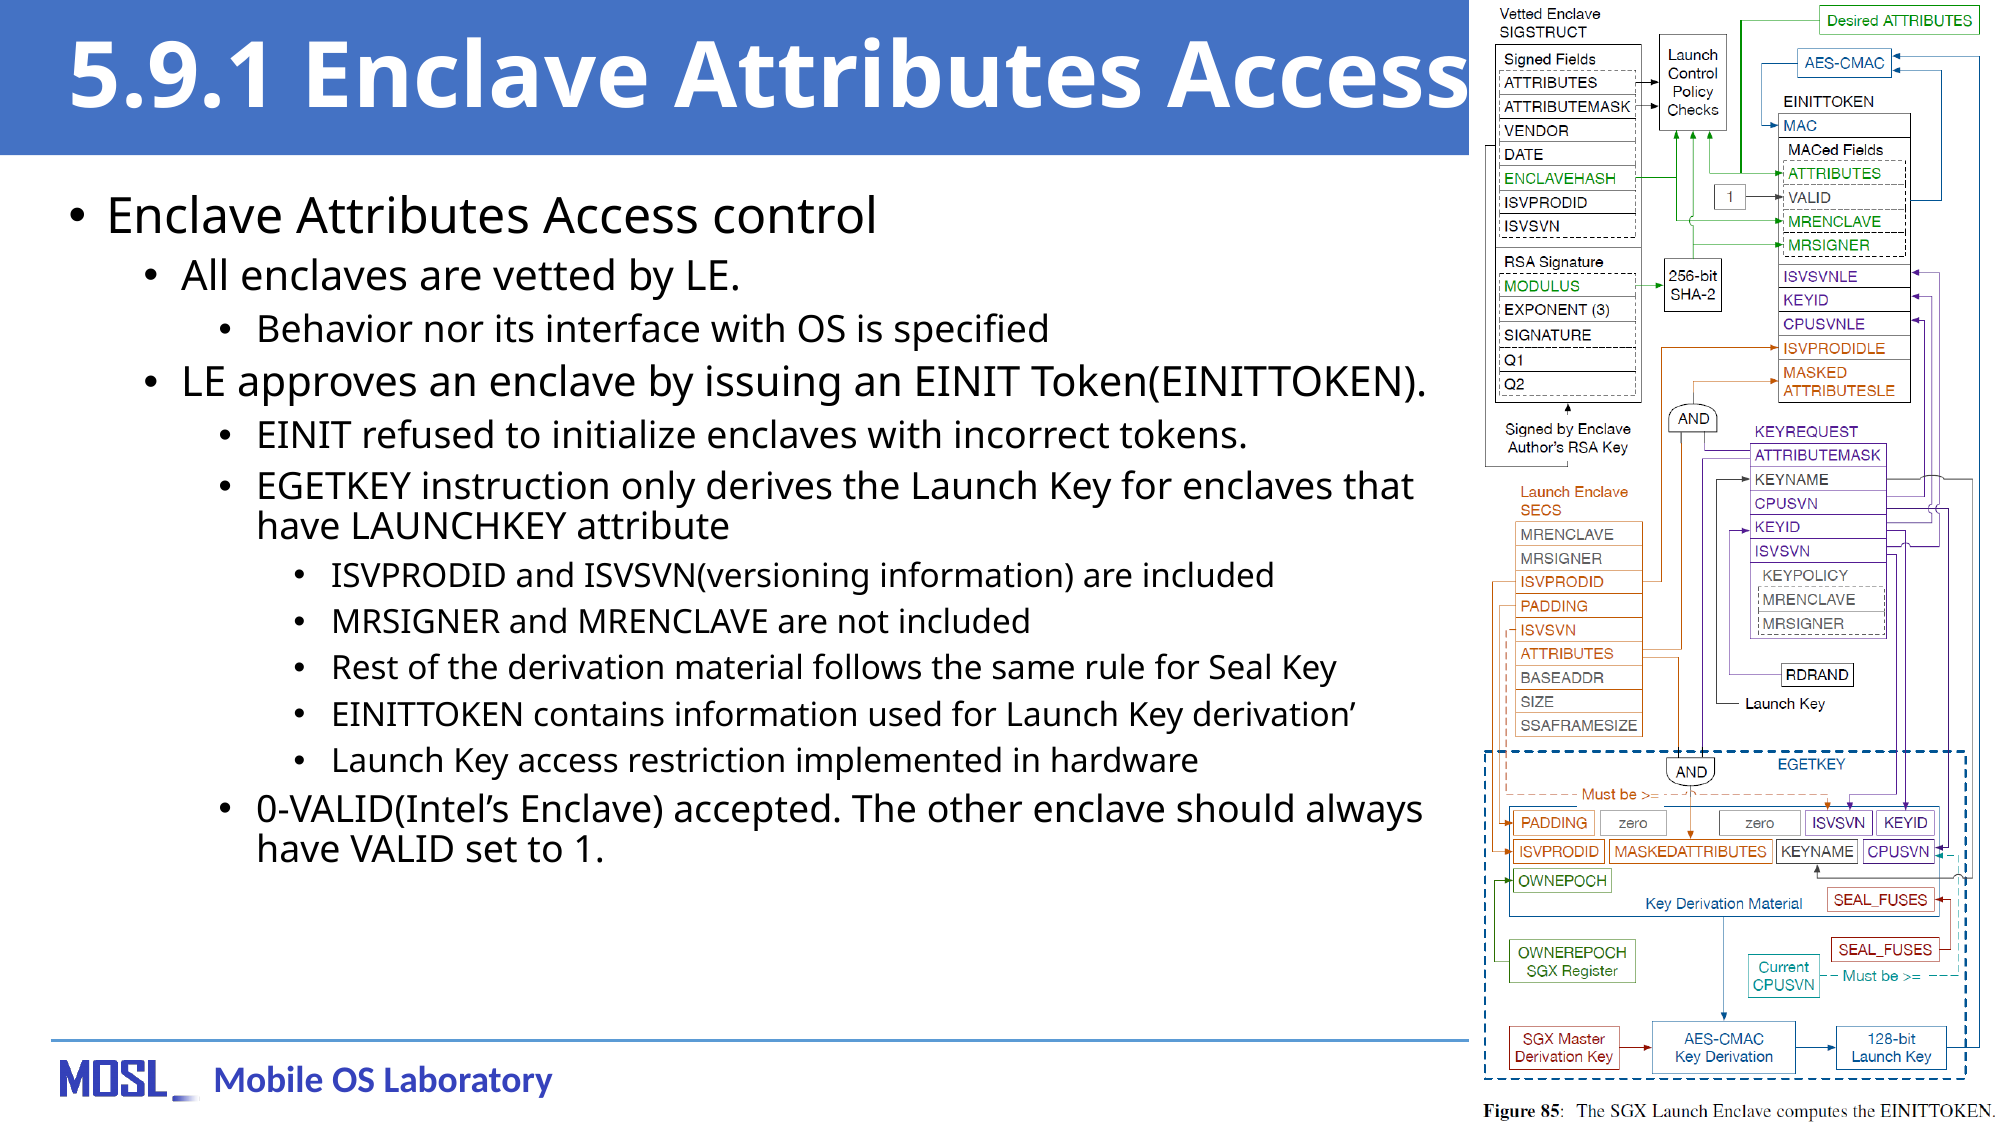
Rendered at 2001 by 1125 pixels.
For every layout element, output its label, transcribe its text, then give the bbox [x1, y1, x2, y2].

list Enclave Attributes Access control All enclaves are vetted by LE. Behavior nor its interface with OS is specified LE approves an enclave by issuing an EINIT Token(EINITTOKEN). EINIT refused to initialize enclaves with incorrect tokens. EGETKEY instruction only derives the Launch Key for enclaves that have LAUNCHKEY attribute ISVPRODID and ISVSVN(versioning information) are included MRSIGNER and MRENCLAVE are not included Rest of the derivation material follows the same rule for Seal Key EINITTOKEN contains information used for Launch Key derivation’ Launch Key access restriction implemented in hardware 0-VALID(Intel’s Enclave) accepted. The other enclave should always have VALID set to 1. [53, 182, 1469, 1014]
picture [1469, 0, 2000, 1125]
picture [39, 1037, 216, 1119]
title 5.9.1 Enclave Attributes Access Control [53, 2, 1469, 153]
